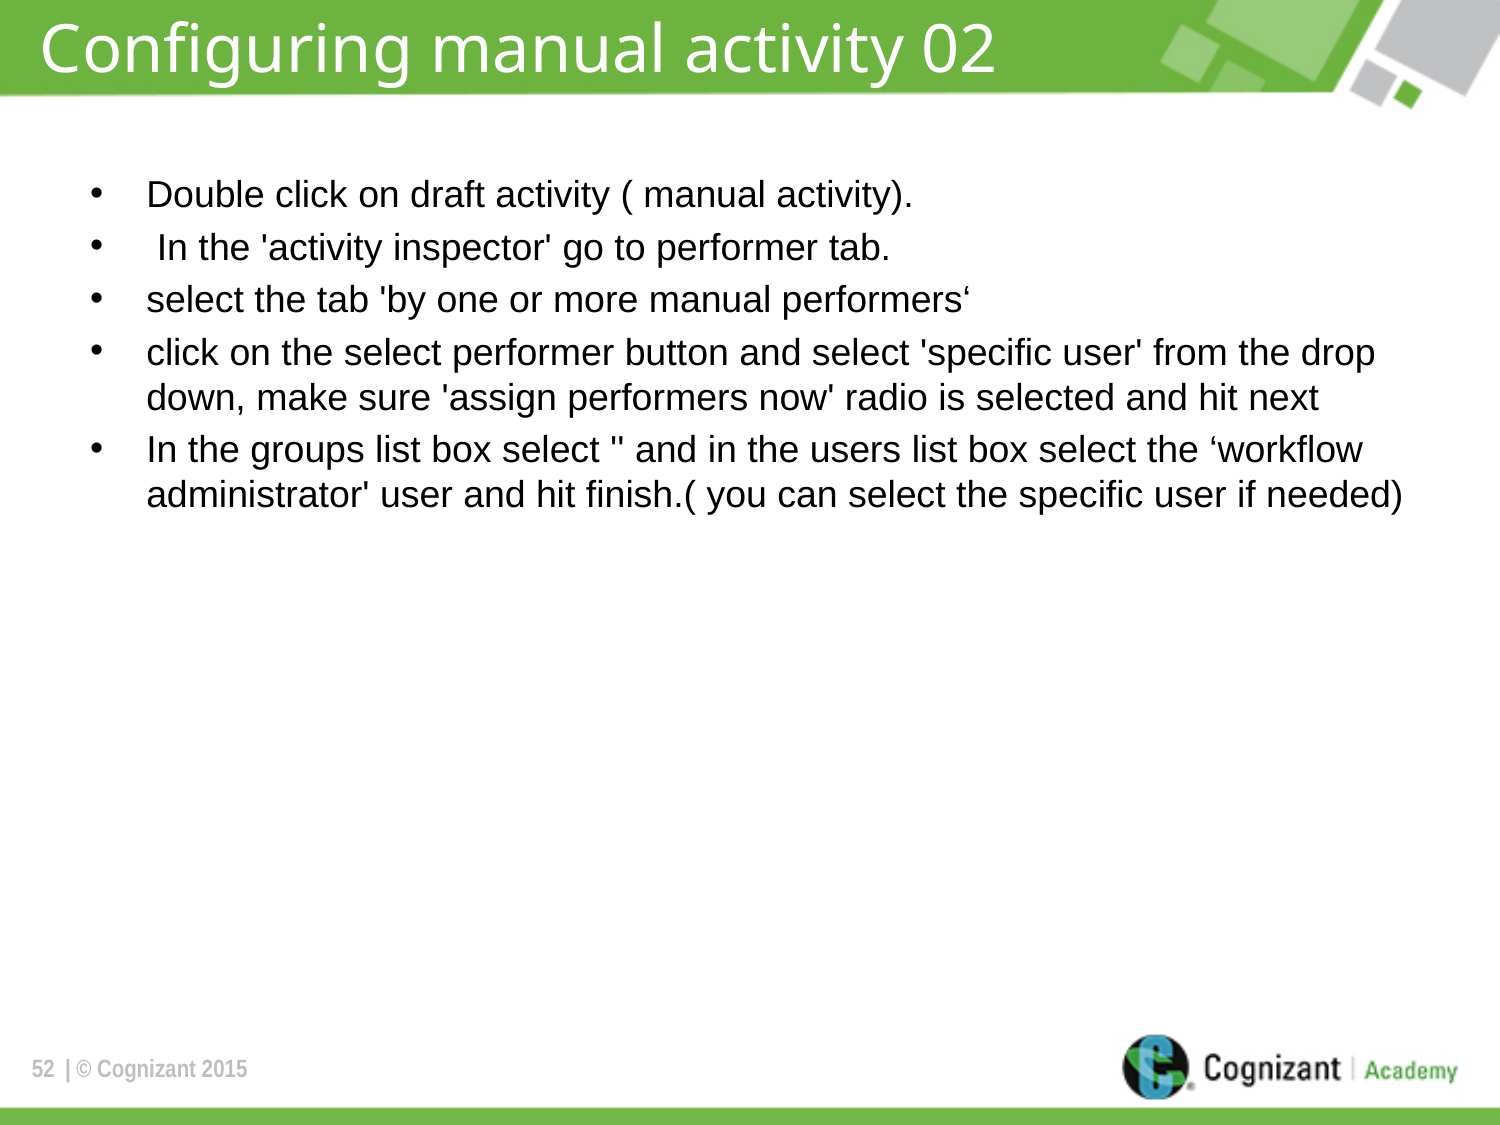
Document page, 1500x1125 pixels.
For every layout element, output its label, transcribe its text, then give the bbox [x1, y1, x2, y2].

slide_number 52 [16, 1037, 88, 1098]
list Double click on draft activity ( manual activity). In the 'activity inspector' go to performer tab. select the tab 'by one or more manual performers‘ click on the select performer button and select 'specific user' from the drop down, make sure 'assign performers now' radio is selected and hit next In the groups list box select '' and in the users list box select the ‘workflow administrator' user and hit finish.( you can select the specific user if needed) [74, 162, 1426, 1006]
picture [0, 0, 1500, 1125]
title Configuring manual activity 02 [24, 3, 1200, 88]
footer | © Cognizant 2015 [88, 1037, 275, 1098]
